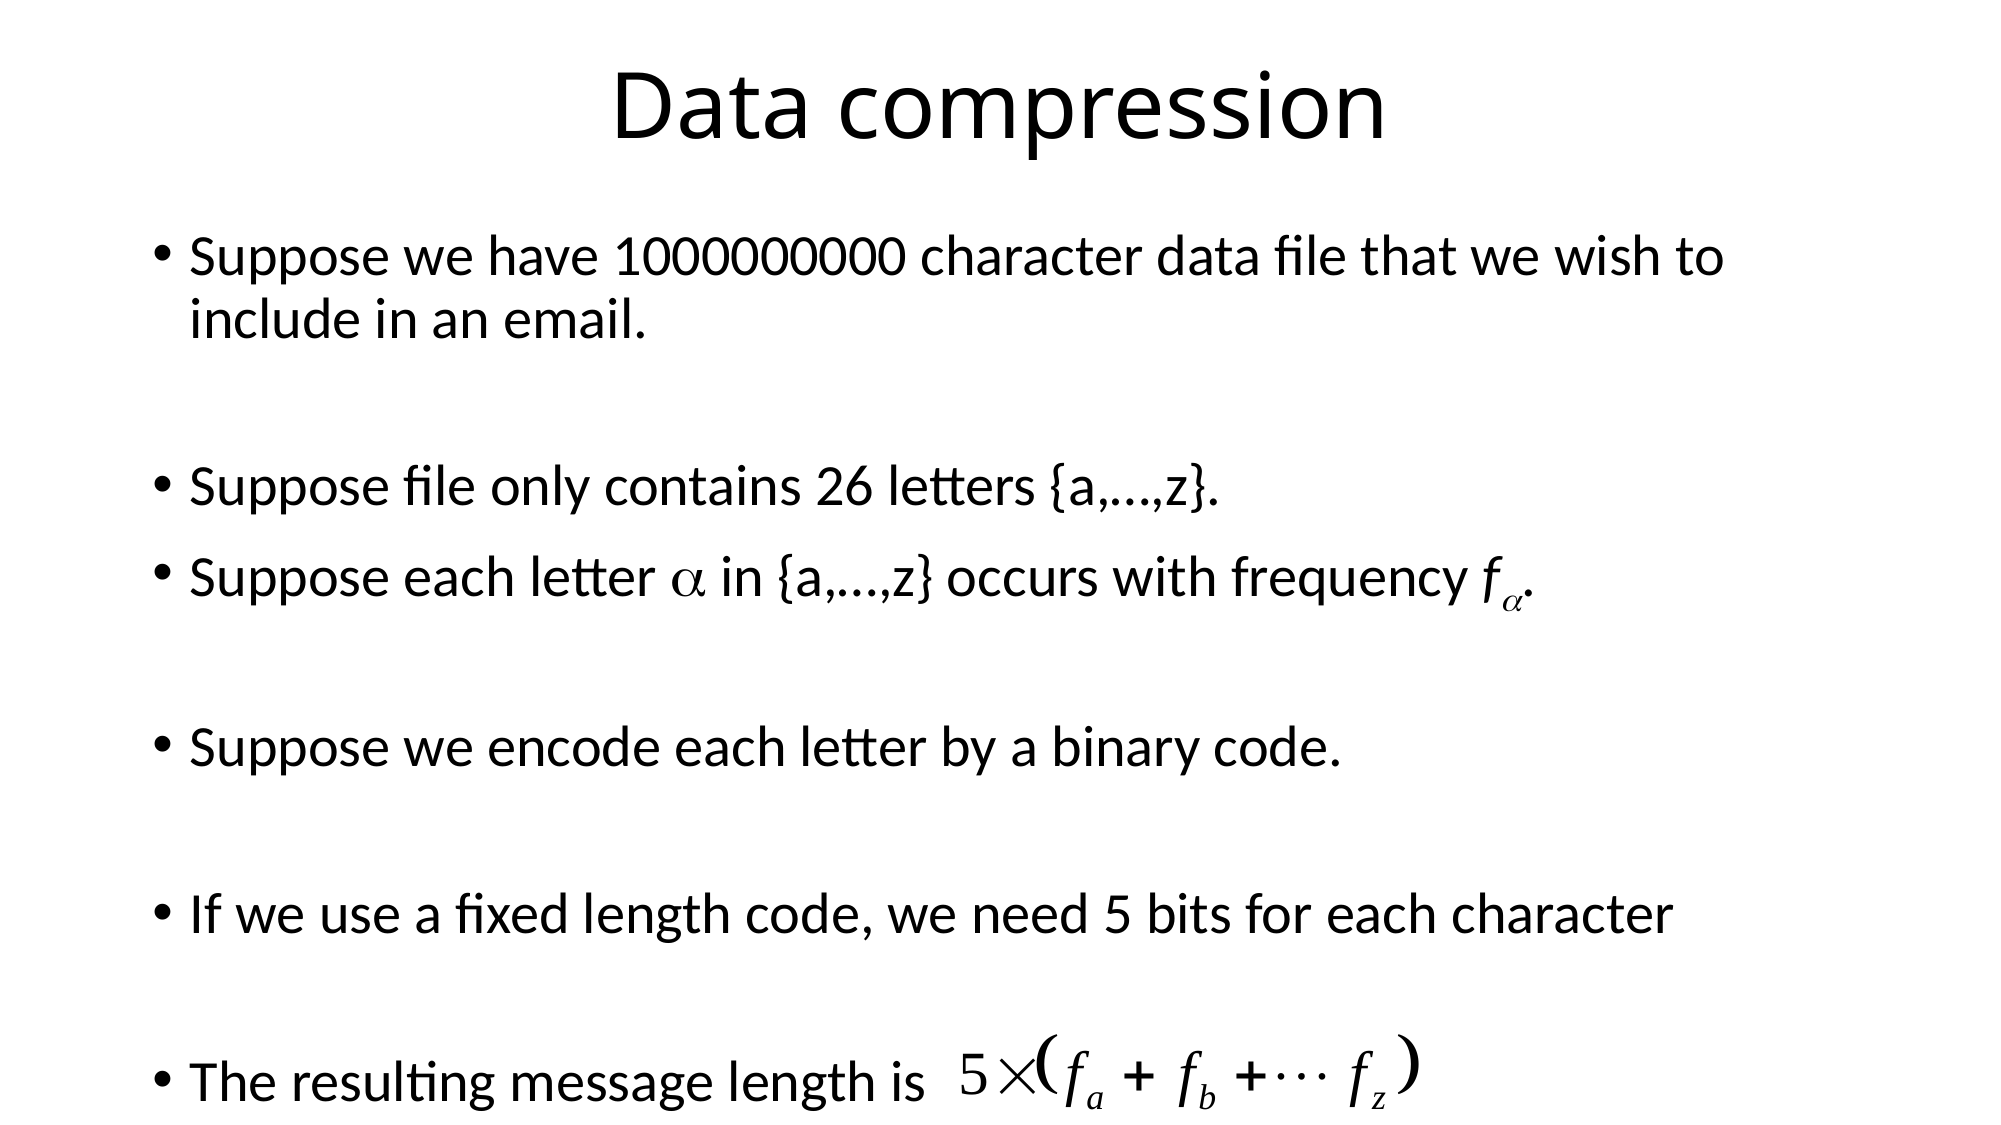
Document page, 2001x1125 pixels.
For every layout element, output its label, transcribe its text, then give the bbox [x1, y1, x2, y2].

list Suppose we have 1000000000 character data file that we wish to include in an email. Suppose file only contains 26 letters {a,…,z}. Suppose each letter a in {a,…,z} occurs with frequency fa. Suppose we encode each letter by a binary code. If we use a fixed length code, we need 5 bits for each character The resulting message length is [137, 218, 1764, 1125]
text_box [950, 1032, 1422, 1125]
title Data compression [137, 0, 1863, 218]
